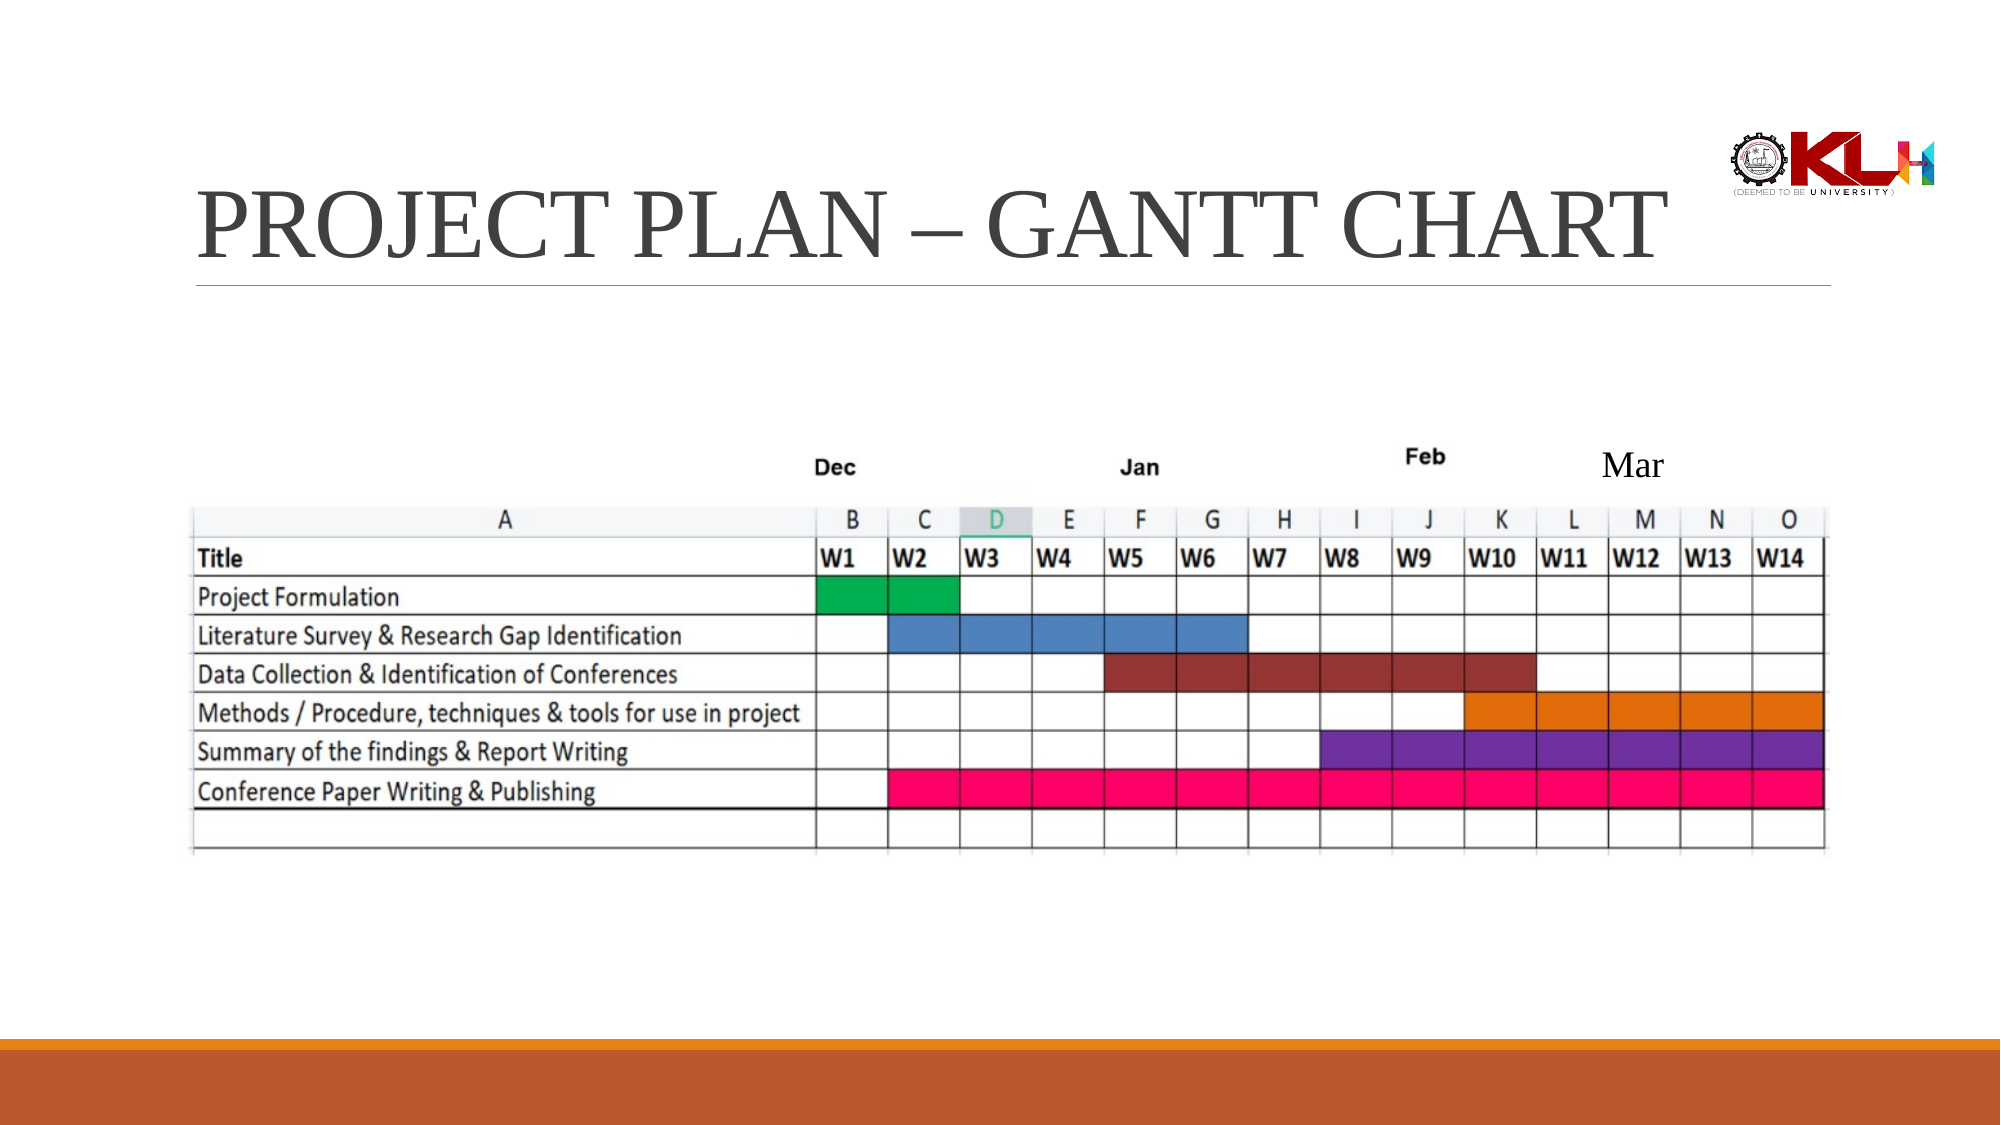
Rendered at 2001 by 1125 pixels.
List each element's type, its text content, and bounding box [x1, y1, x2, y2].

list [179, 404, 1831, 861]
title PROJECT PLAN – GANTT CHART [180, 47, 1830, 285]
picture [1715, 53, 1951, 277]
